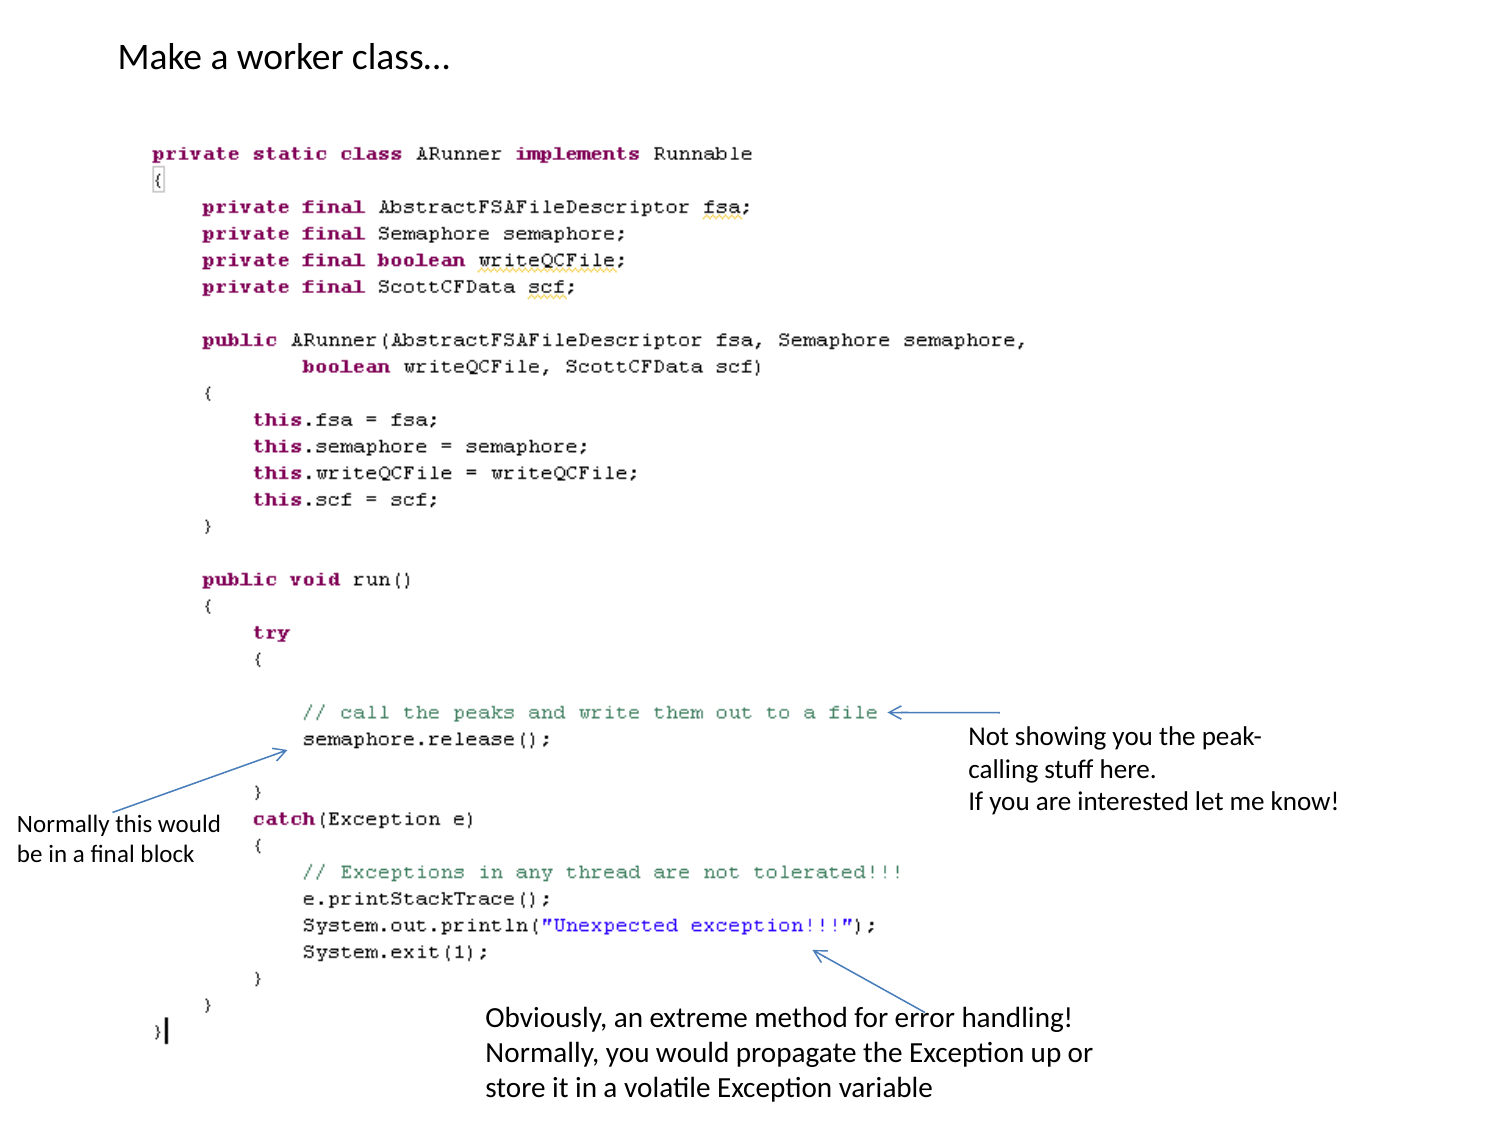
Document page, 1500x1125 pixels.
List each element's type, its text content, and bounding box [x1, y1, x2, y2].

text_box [812, 949, 926, 1013]
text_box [112, 749, 288, 813]
text_box Not showing you the peak- calling stuff here. If you are interested let me know! [1205, 711, 1355, 824]
text_box Make a worker class… [102, 24, 466, 85]
text_box Normally this would be in a final block [2, 799, 107, 875]
picture [112, 124, 1202, 1049]
text_box Obviously, an extreme method for error handling! Normally, you would propagate the Exception up or store it in a volatile Exception variable [470, 1058, 1109, 1111]
